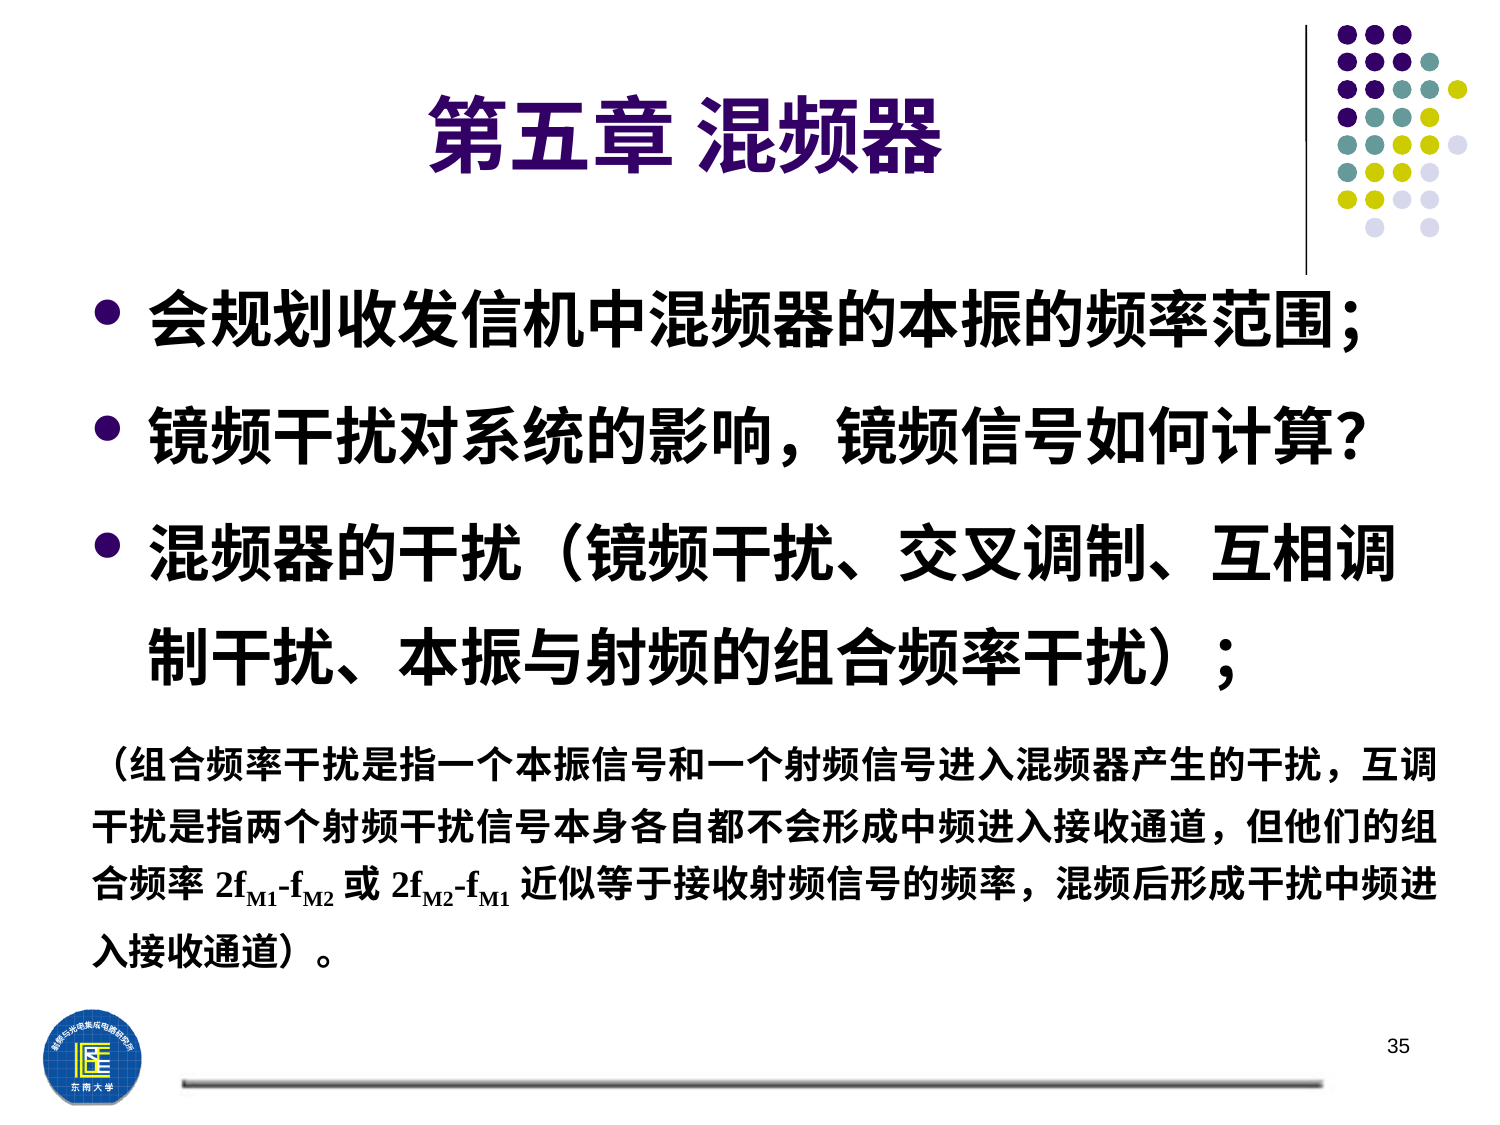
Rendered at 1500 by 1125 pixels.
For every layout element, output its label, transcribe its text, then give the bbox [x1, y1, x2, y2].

picture [34, 999, 148, 1113]
picture [171, 1058, 1353, 1111]
list 会规划收发信机中混频器的本振的频率范围； 镜频干扰对系统的影响，镜频信号如何计算？ 混频器的干扰（镜频干扰、交叉调制、互相调制干扰、本振与射频的组合频率干扰）； [76, 243, 1427, 715]
slide_number 35 [1074, 1024, 1426, 1101]
title 第五章 混频器 [336, 61, 1034, 191]
text_box （组合频率干扰是指一个本振信号和一个射频信号进入混频器产生的干扰，互调干扰是指两个射频干扰信号本身各自都不会形成中频进入接收通道，但他们的组合频率2fM1-fM2或2fM2-fM1近似等于接收射频信号的频率，混频后形成干扰中频进入接收通道）。 [76, 715, 1453, 981]
